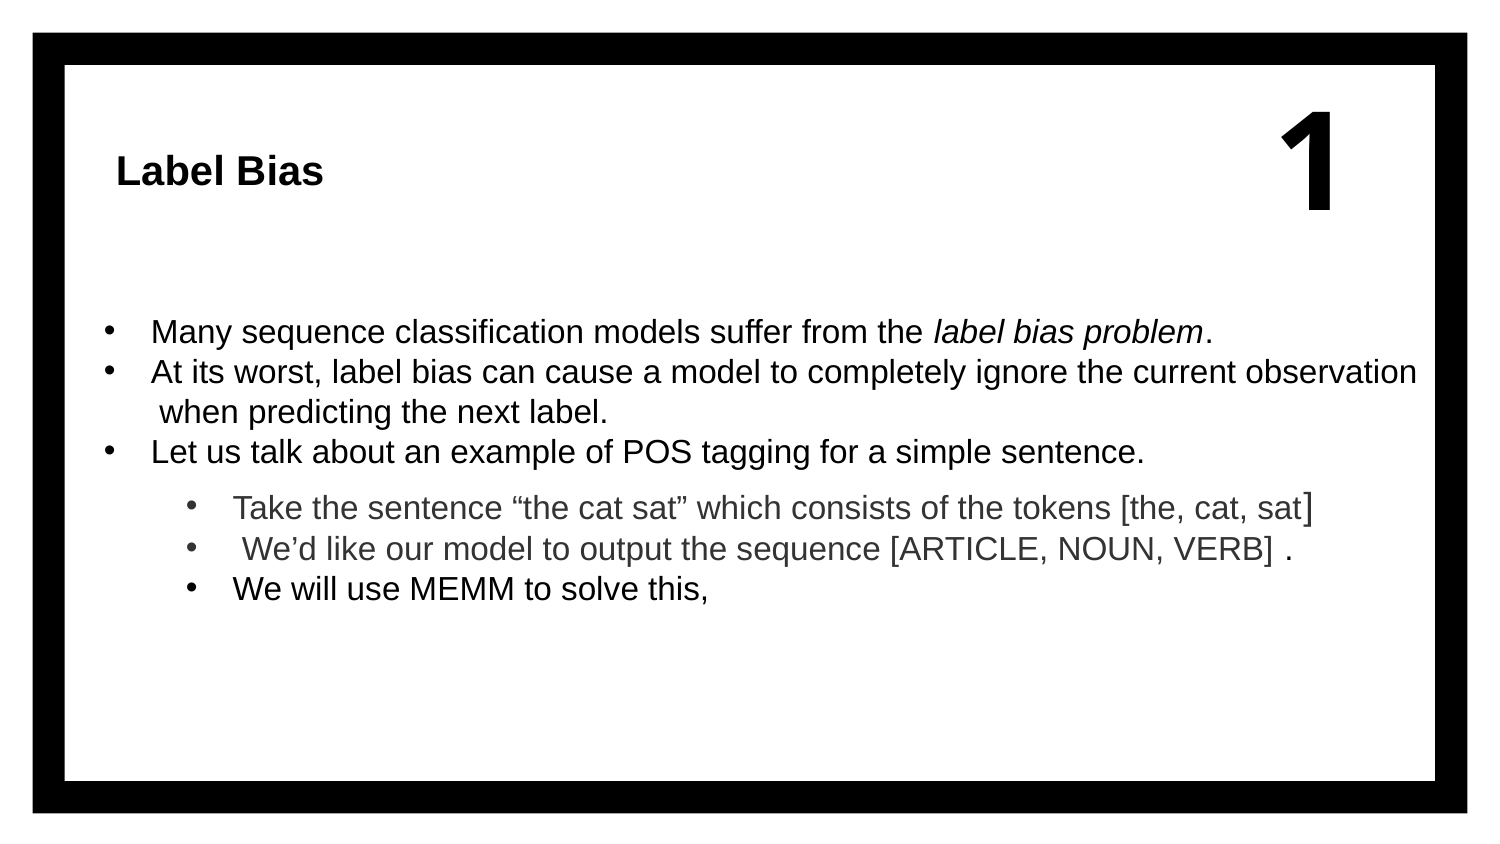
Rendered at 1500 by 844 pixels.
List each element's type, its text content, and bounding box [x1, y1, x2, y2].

text_box 1 [1241, 58, 1368, 202]
text_box Many sequence classification models suffer from the label bias problem. At its worst, label bias can cause a model to completely ignore the current observation when predicting the next label. Let us talk about an example of POS tagging for a simple sentence. [89, 302, 1444, 557]
text_box Label Bias [100, 136, 340, 201]
text_box Take the sentence “the cat sat” which consists of the tokens [the, cat, sat] We’d like our model to output the sequence [ARTICLE, NOUN, VERB] . We will use MEMM to solve this, [185, 482, 1314, 648]
